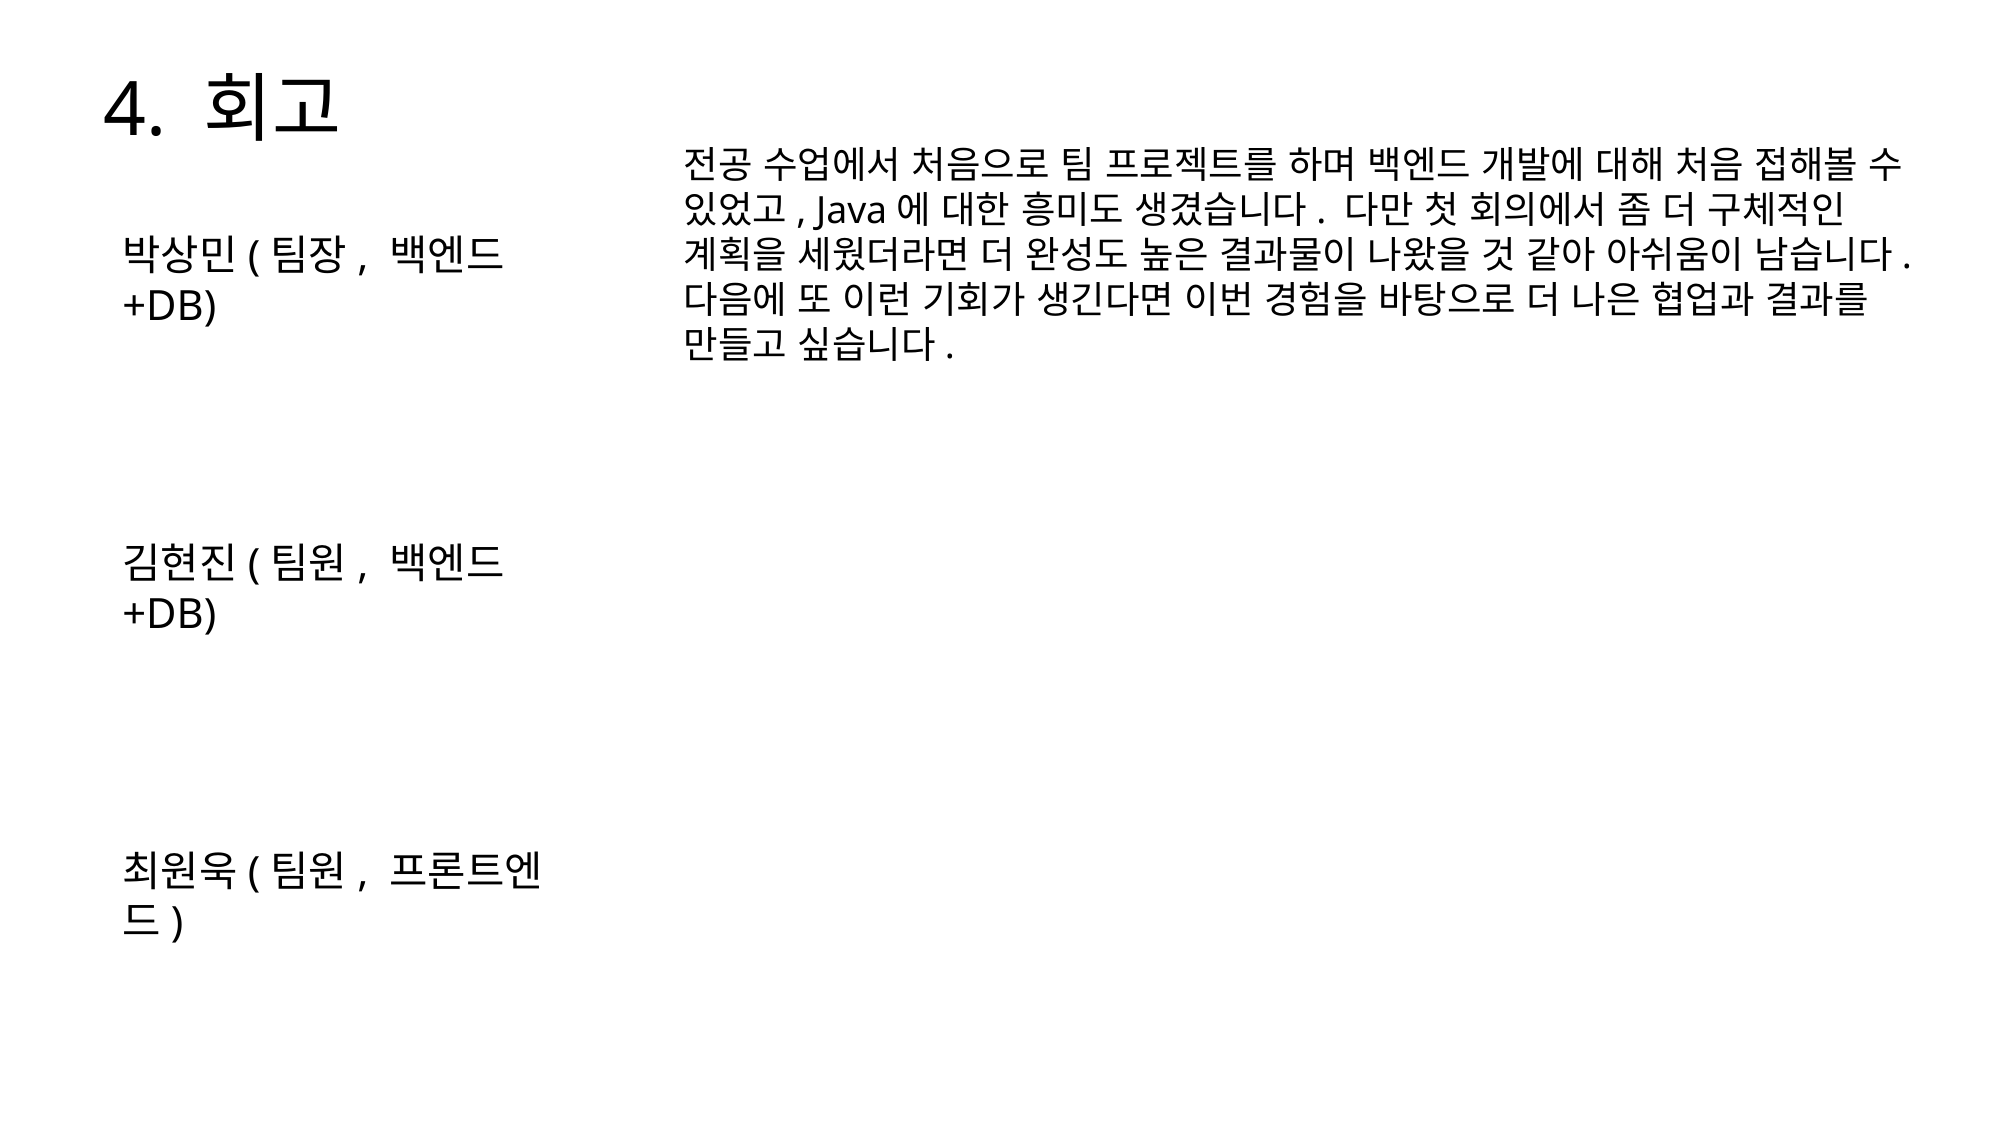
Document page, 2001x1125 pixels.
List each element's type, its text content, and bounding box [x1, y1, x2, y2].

text_box 박상민(팀장, 백엔드+DB) [107, 221, 612, 337]
text_box 최원욱(팀원, 프론트엔드) [107, 837, 612, 953]
text_box 김현진(팀원, 백엔드+DB) [107, 529, 612, 645]
text_box 전공 수업에서 처음으로 팀 프로젝트를 하며 백엔드 개발에 대해 처음 접해볼 수 있었고, Java에 대한 흥미도 생겼습니다. 다만 첫 회의에서 좀 더 구체적인 계획을 세웠더라면 더 완성도 높은 결과물이 나왔을 것 같아 아쉬움이 남습니다. 다음에 또 이런 기회가 생긴다면 이번 경험을 바탕으로 더 나은 협업과 결과를 만들고 싶습니다. [669, 133, 1958, 373]
text_box 4. 회고 [88, 53, 360, 159]
